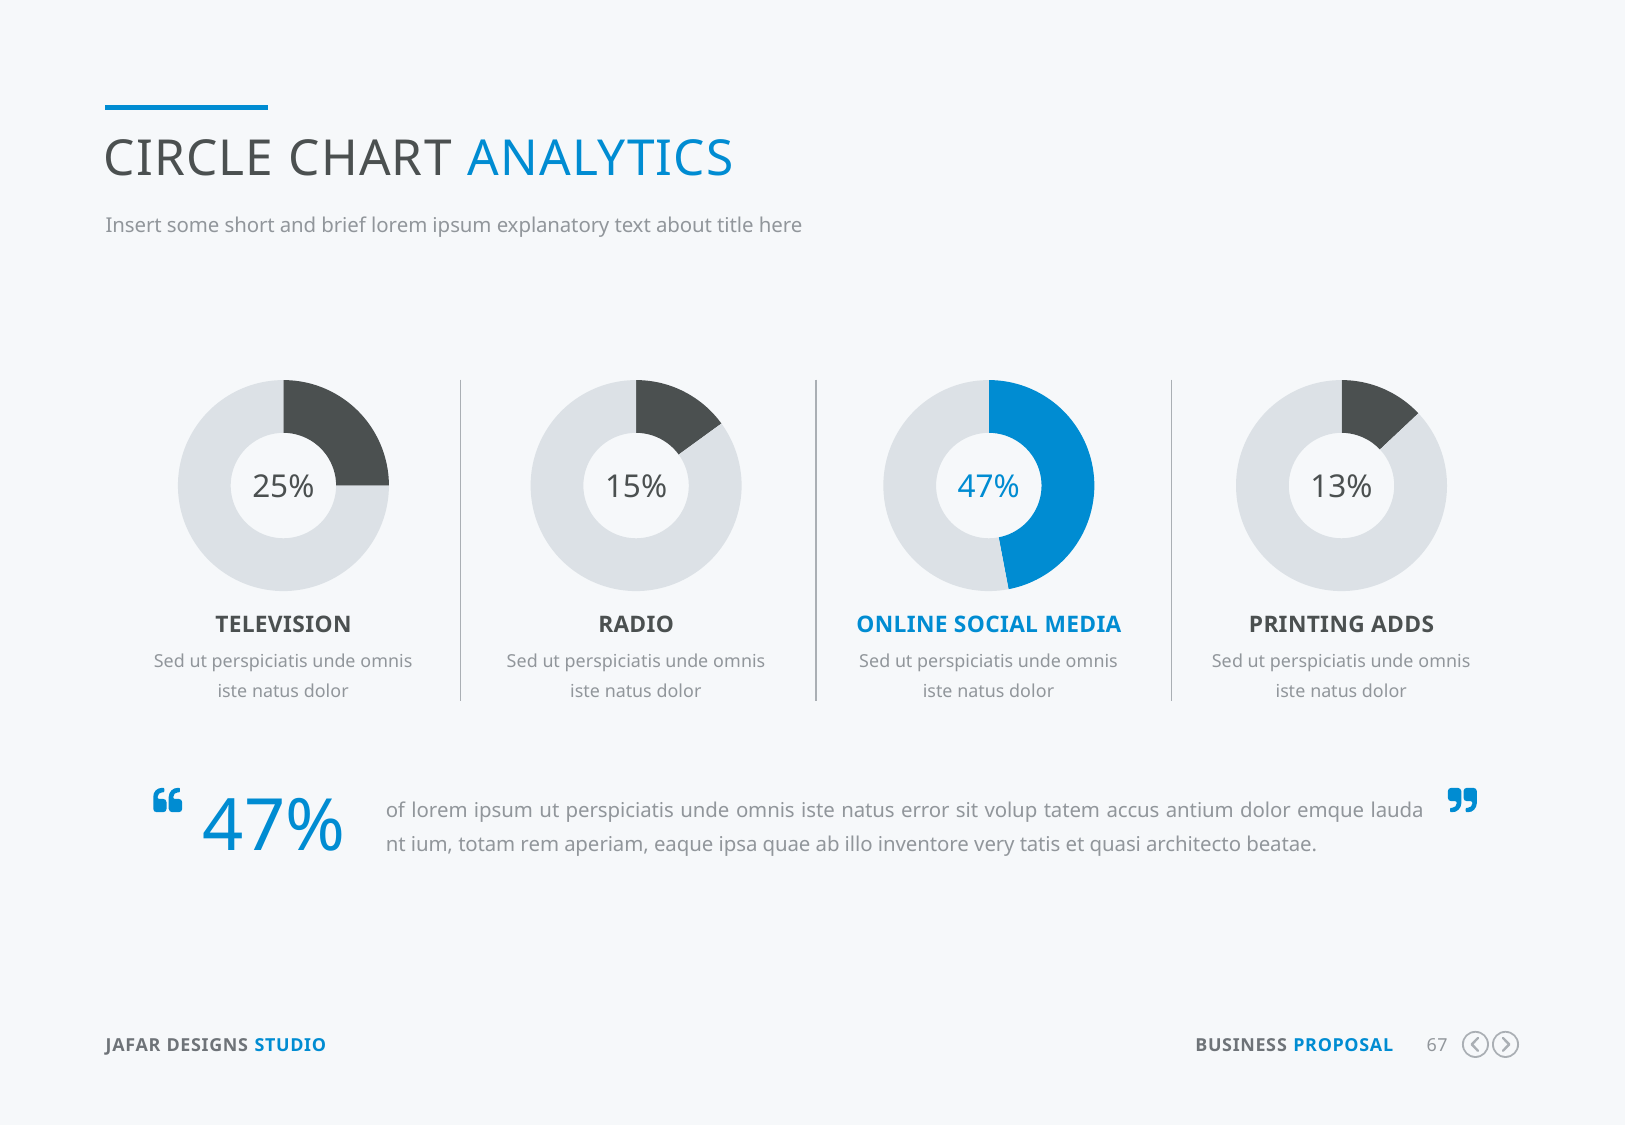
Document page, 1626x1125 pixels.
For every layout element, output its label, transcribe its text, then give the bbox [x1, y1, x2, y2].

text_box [163, 375, 403, 596]
text_box [168, 787, 183, 813]
text_box Television [138, 610, 429, 638]
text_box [516, 375, 756, 596]
text_box [1447, 787, 1462, 813]
text_box [1463, 787, 1477, 813]
text_box Radio [491, 610, 782, 638]
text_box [869, 375, 1109, 596]
text_box [153, 787, 167, 813]
list Circle Chart Analytics [103, 125, 1518, 187]
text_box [1222, 375, 1461, 596]
text_box Sed ut perspiciatis unde omnis iste natus dolor [855, 642, 1123, 701]
text_box Printing Adds [1196, 610, 1487, 638]
text_box Sed ut perspiciatis unde omnis iste natus dolor [1207, 642, 1476, 701]
text_box Sed ut perspiciatis unde omnis iste natus dolor [502, 642, 770, 701]
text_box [201, 778, 1424, 866]
text_box Online Social Media [843, 610, 1134, 638]
list Insert some short and brief lorem ipsum explanatory text about title here [105, 209, 1519, 241]
text_box Sed ut perspiciatis unde omnis iste natus dolor [149, 642, 417, 701]
